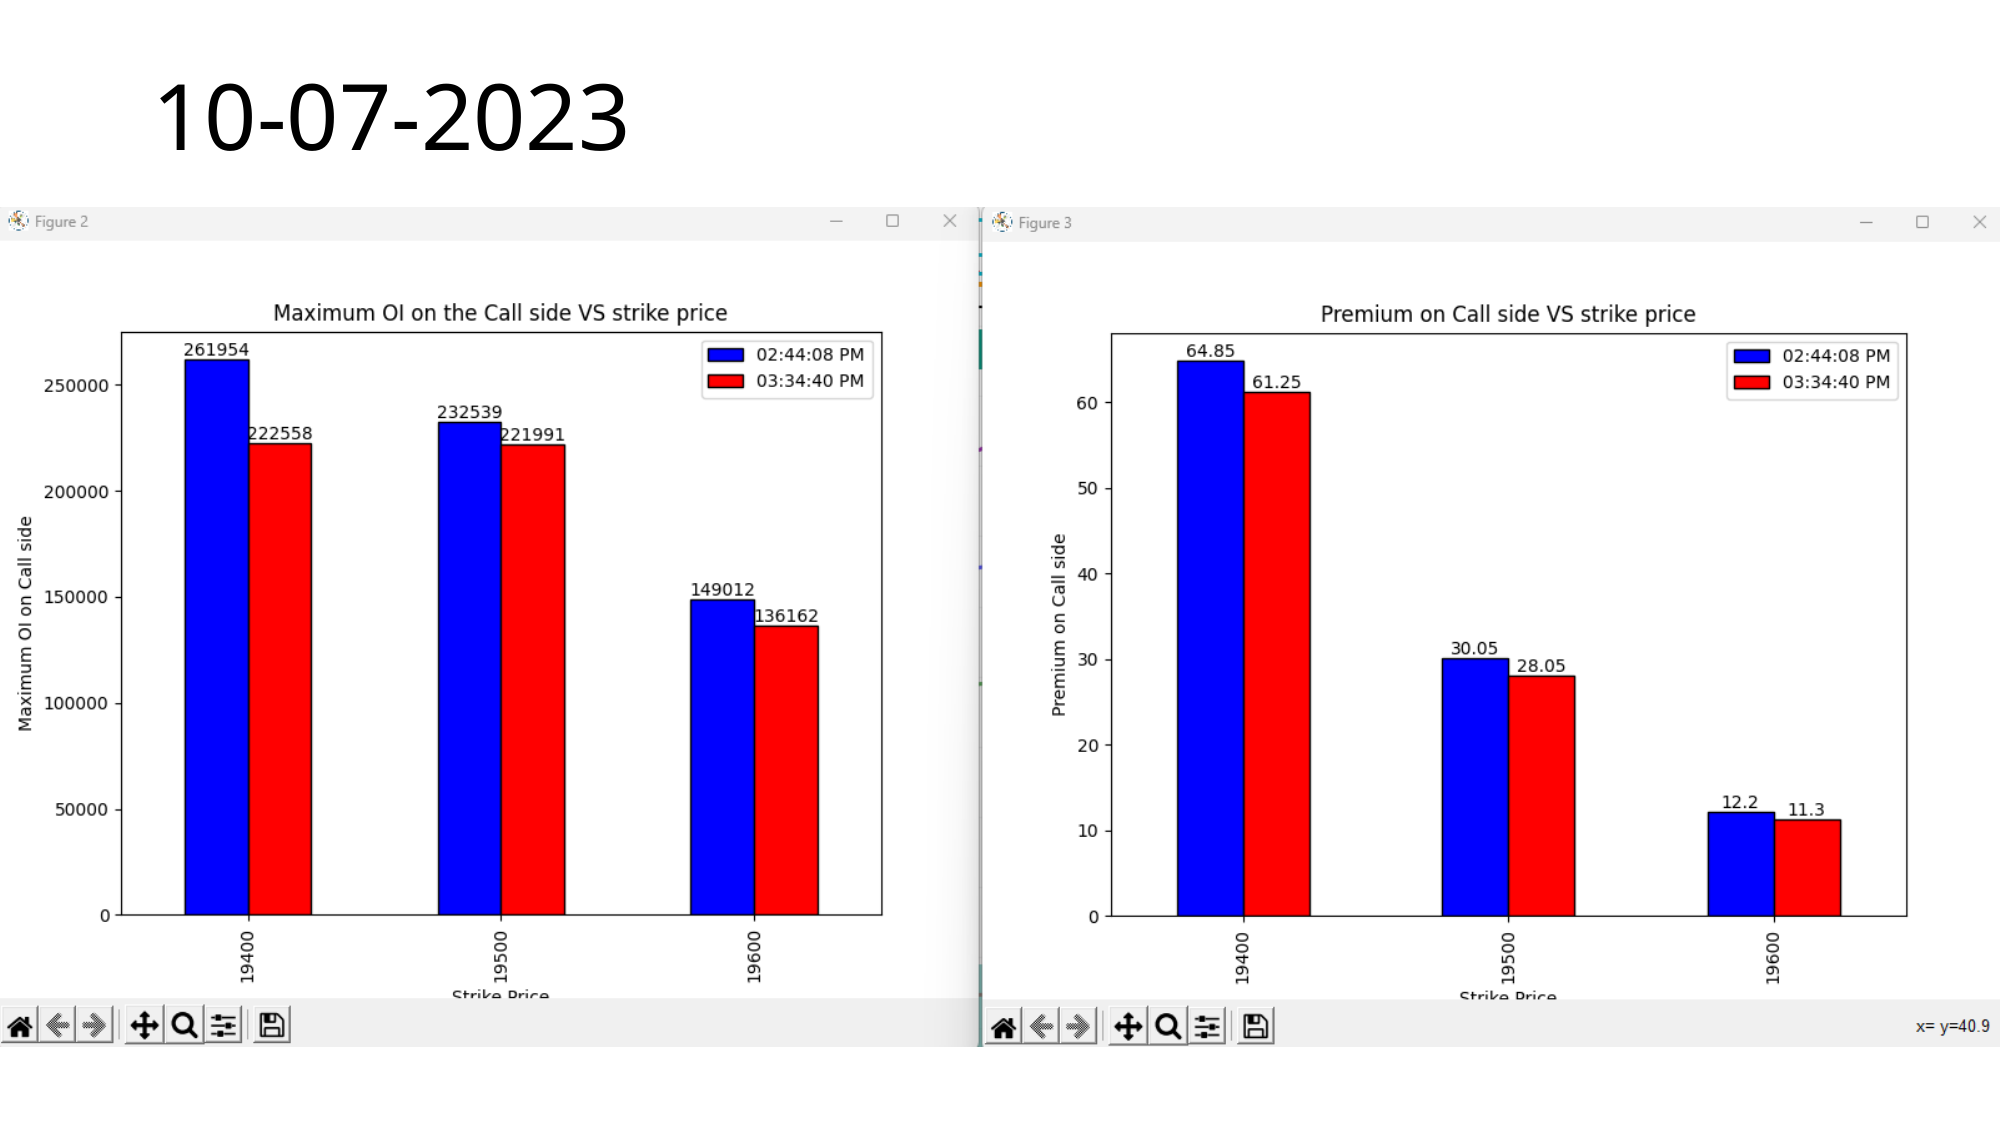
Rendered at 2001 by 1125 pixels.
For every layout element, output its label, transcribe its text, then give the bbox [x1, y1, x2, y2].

picture [0, 207, 2000, 1047]
title 10-07-2023 [137, 59, 1863, 182]
